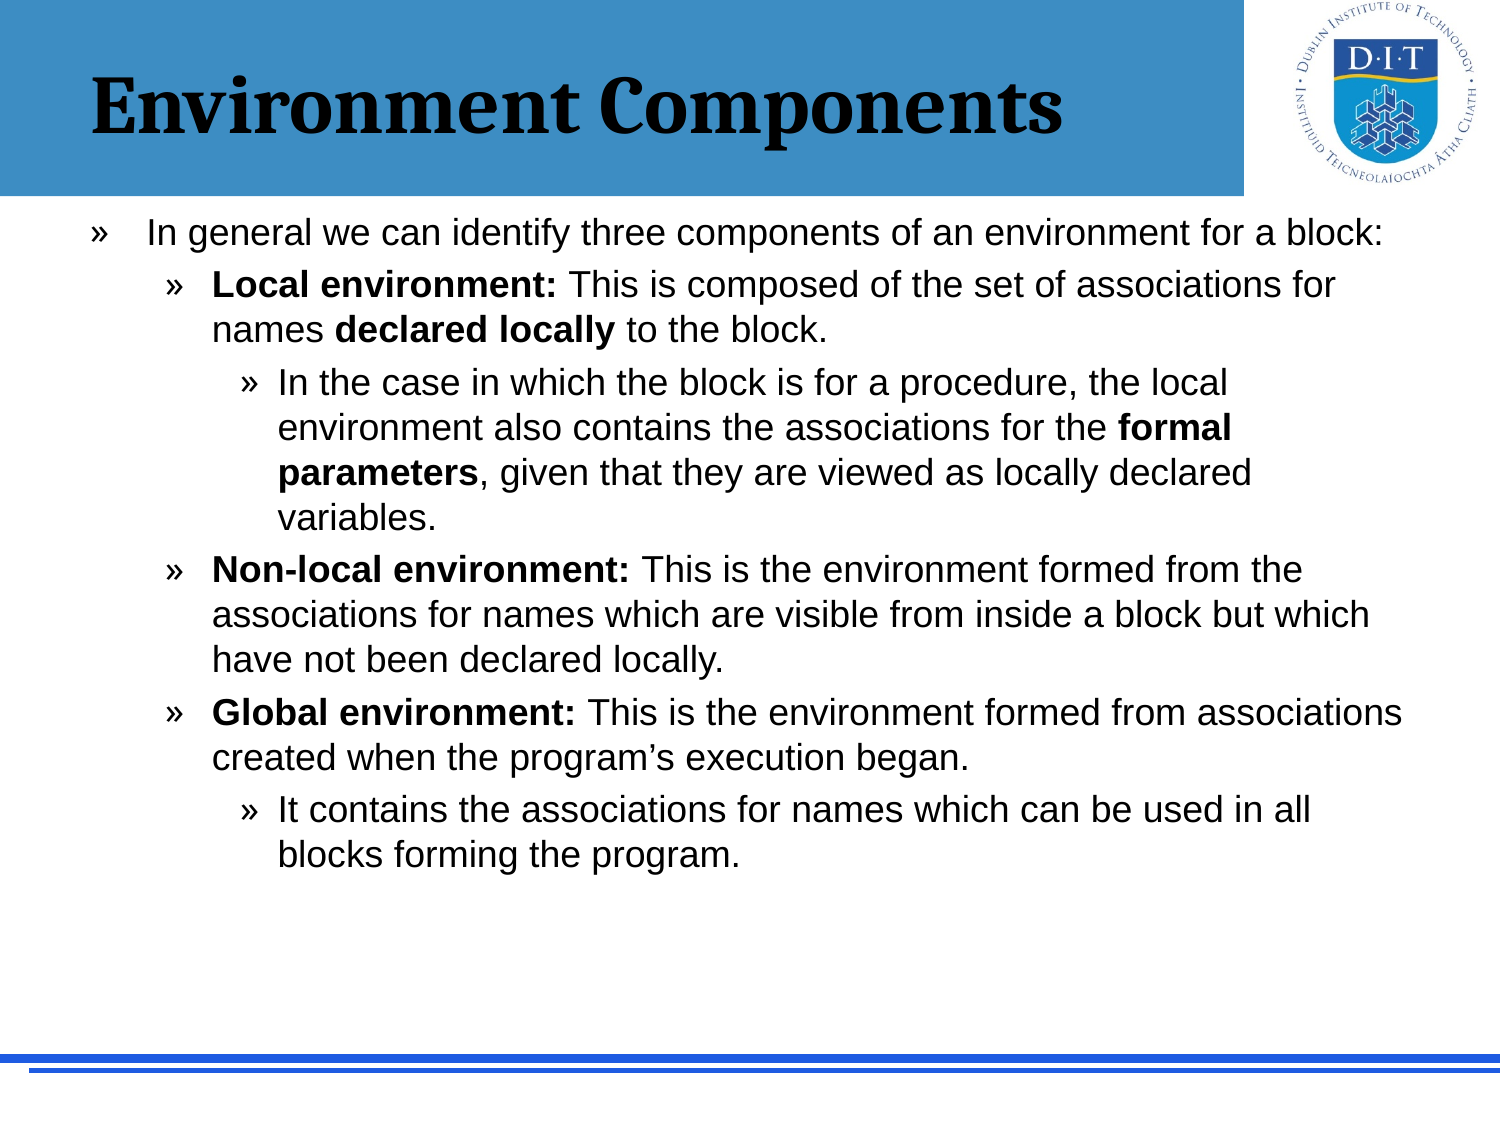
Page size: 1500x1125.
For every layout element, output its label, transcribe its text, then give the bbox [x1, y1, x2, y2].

title Environment Components [74, 18, 1200, 182]
picture [1293, 0, 1478, 185]
list In general we can identify three components of an environment for a block: Local environment: This is composed of the set of associations for names declared locally to the block. In the case in which the block is for a procedure, the local environment also contains the associations for the formal parameters, given that they are viewed as locally declared variables. Non-local environment: This is the environment formed from the associations for names which are visible from inside a block but which have not been declared locally. Global environment: This is the environment formed from associations created when the program’s execution began. It contains the associations for names which can be used in all blocks forming the program. [74, 199, 1426, 1011]
